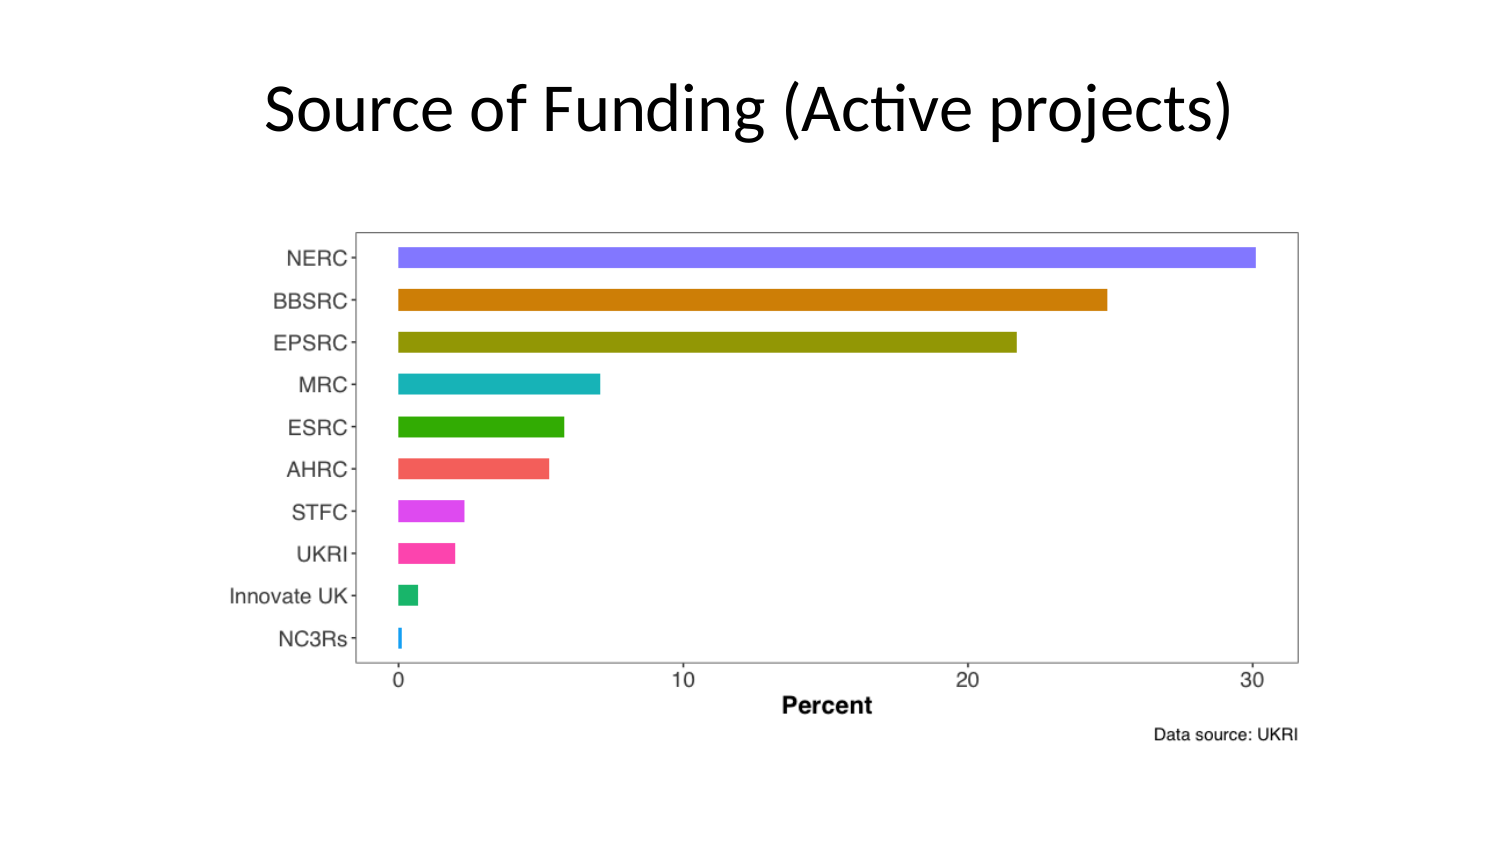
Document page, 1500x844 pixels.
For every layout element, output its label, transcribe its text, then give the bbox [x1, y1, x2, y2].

picture [193, 195, 1307, 753]
title Source of Funding (Active projects) [75, 33, 1425, 175]
